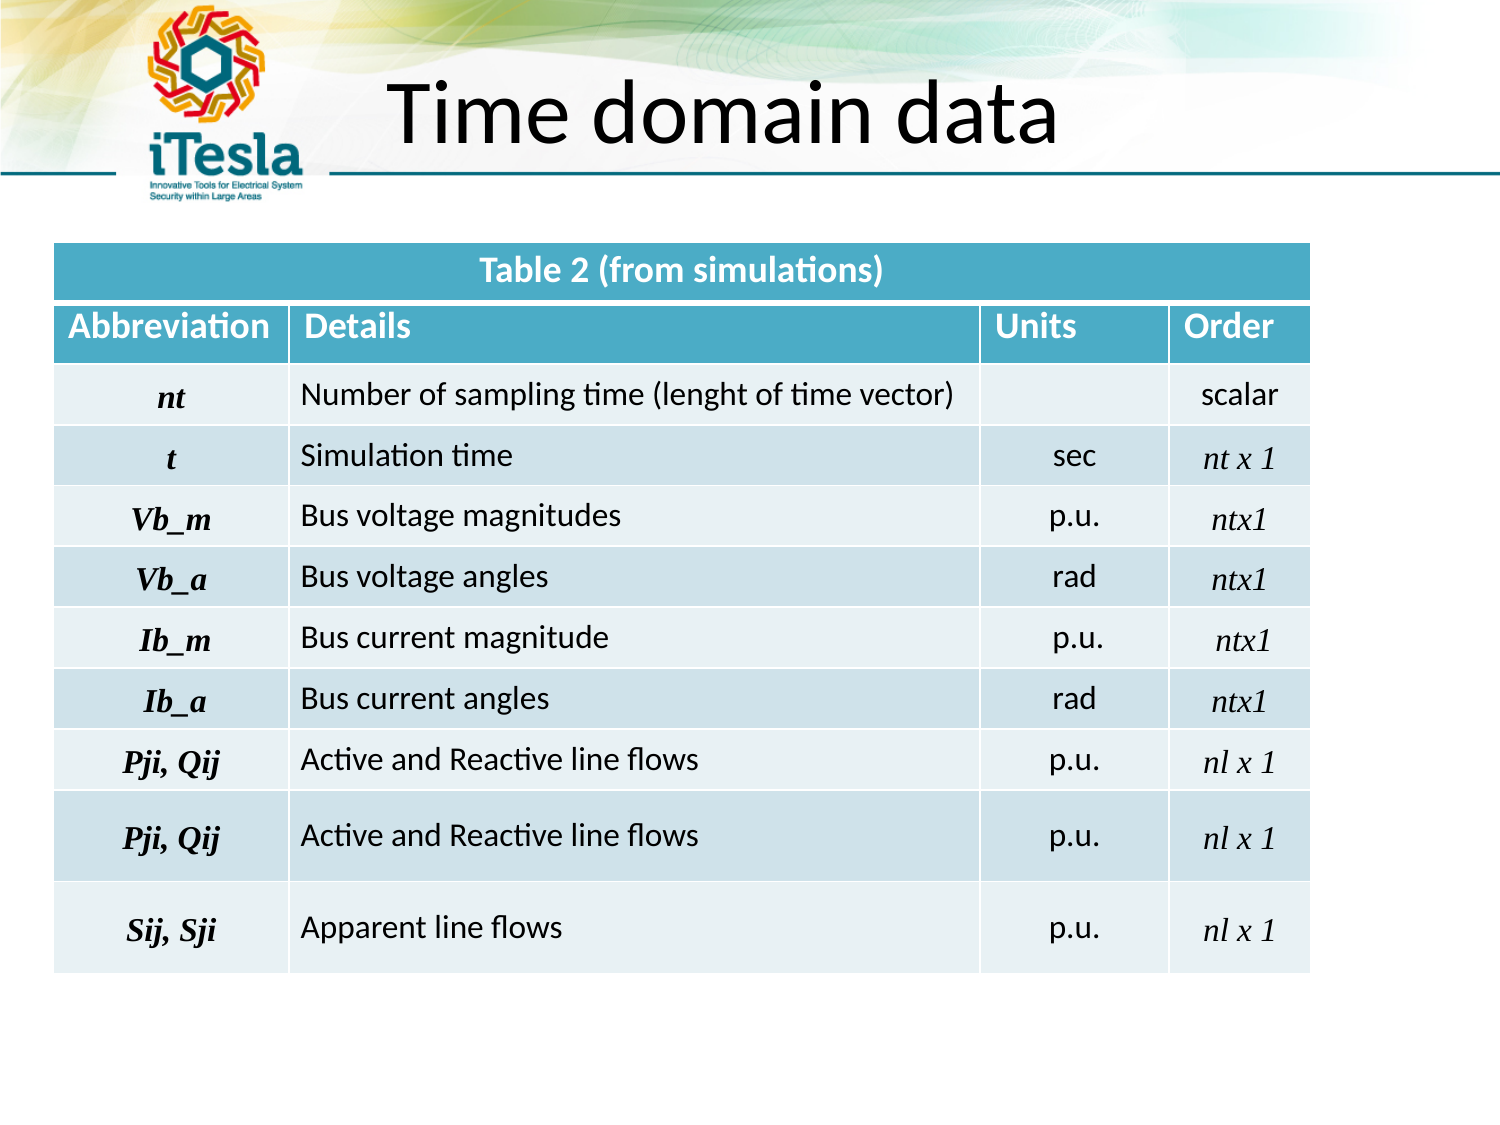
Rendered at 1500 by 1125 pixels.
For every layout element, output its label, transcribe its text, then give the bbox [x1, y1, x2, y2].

table_cell Sij, Sji [54, 882, 288, 973]
table_cell Bus voltage magnitudes [290, 486, 979, 545]
table_cell Active and Reactive line flows [290, 791, 979, 881]
table_cell nl x 1 [1170, 730, 1310, 789]
table_cell scalar [1170, 365, 1310, 424]
table_cell p.u. [981, 608, 1168, 667]
table_cell Details [290, 306, 979, 363]
table_cell Ib_a [54, 669, 288, 728]
table_cell Vb_m [54, 486, 288, 545]
table_cell Pji, Qij [54, 791, 288, 881]
table_cell Units [981, 306, 1168, 363]
table_cell rad [981, 547, 1168, 606]
table_cell Bus current magnitude [290, 608, 979, 667]
table_cell ntx1 [1170, 608, 1310, 667]
title Time domain data [371, 44, 1152, 185]
table_cell nt x 1 [1170, 426, 1310, 485]
table_cell Ib_m [54, 608, 288, 667]
table_cell Number of sampling time (lenght of time vector) [290, 365, 979, 424]
table_cell Apparent line flows [290, 882, 979, 973]
table_cell ntx1 [1170, 486, 1310, 545]
table_cell sec [981, 426, 1168, 485]
table_cell nt [54, 365, 288, 424]
table_cell p.u. [981, 730, 1168, 789]
table_cell p.u. [981, 486, 1168, 545]
table_cell Active and Reactive line flows [290, 730, 979, 789]
table_cell [981, 365, 1168, 424]
table_cell ntx1 [1170, 547, 1310, 606]
table_cell p.u. [981, 882, 1168, 973]
table_cell Pji, Qij [54, 730, 288, 789]
table_cell ntx1 [1170, 669, 1310, 728]
table_cell nl x 1 [1170, 791, 1310, 881]
table_cell Bus current angles [290, 669, 979, 728]
table_cell Order [1170, 306, 1310, 363]
table_cell p.u. [981, 791, 1168, 881]
table_cell Vb_a [54, 547, 288, 606]
table_cell Bus voltage angles [290, 547, 979, 606]
table_cell Abbreviation [54, 306, 288, 363]
table_cell Simulation time [290, 426, 979, 485]
picture [0, 0, 1500, 203]
table_header Table 2 (from simulations) [54, 243, 1310, 300]
table_cell rad [981, 669, 1168, 728]
table_cell nl x 1 [1170, 882, 1310, 973]
table_cell t [54, 426, 288, 485]
